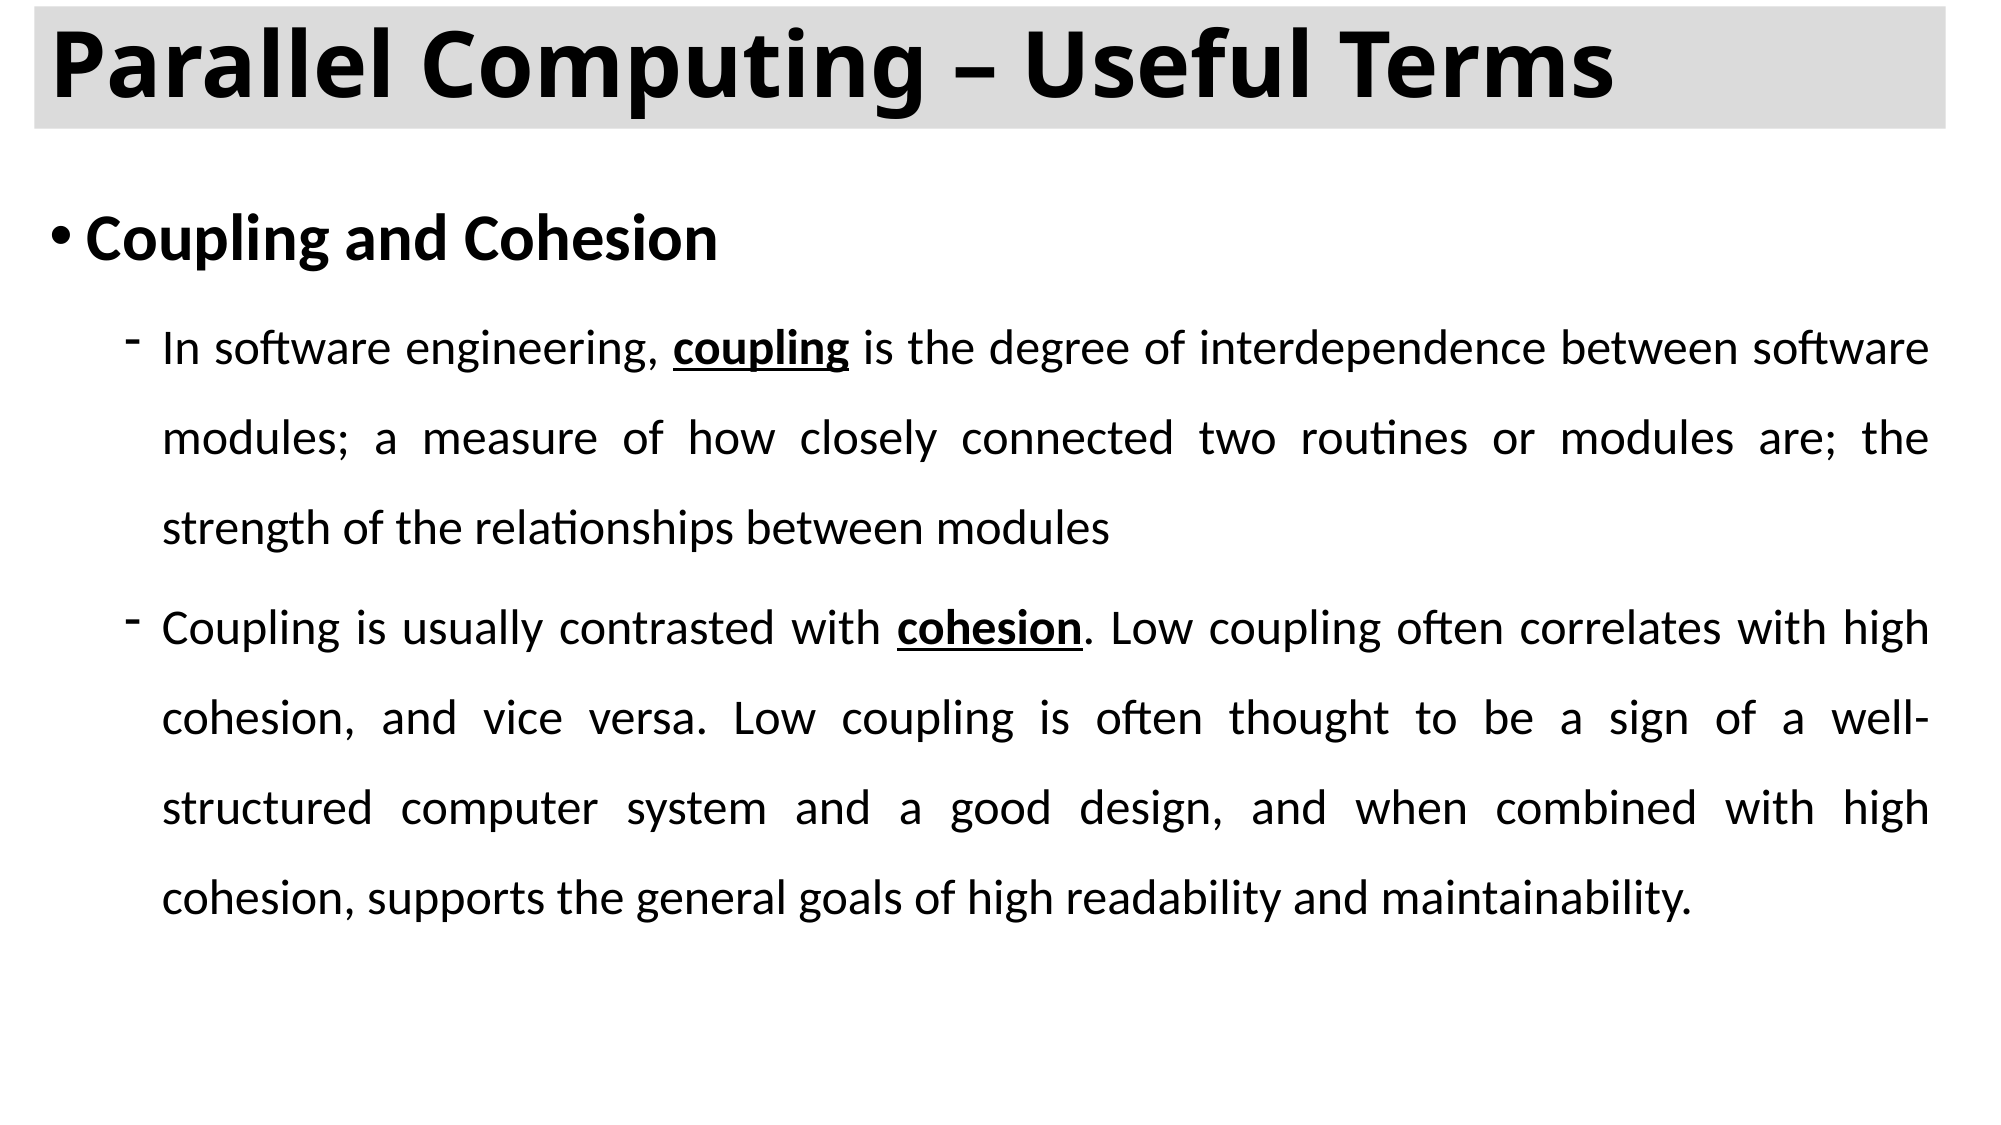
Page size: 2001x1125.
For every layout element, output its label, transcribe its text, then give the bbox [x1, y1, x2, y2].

list Coupling and Cohesion In software engineering, coupling is the degree of interdependence between software modules; a measure of how closely connected two routines or modules are; the strength of the relationships between modules Coupling is usually contrasted with cohesion. Low coupling often correlates with high cohesion, and vice versa. Low coupling is often thought to be a sign of a well-structured computer system and a good design, and when combined with high cohesion, supports the general goals of high readability and maintainability. [34, 162, 1946, 1089]
title Parallel Computing – Useful Terms [34, 6, 1946, 129]
